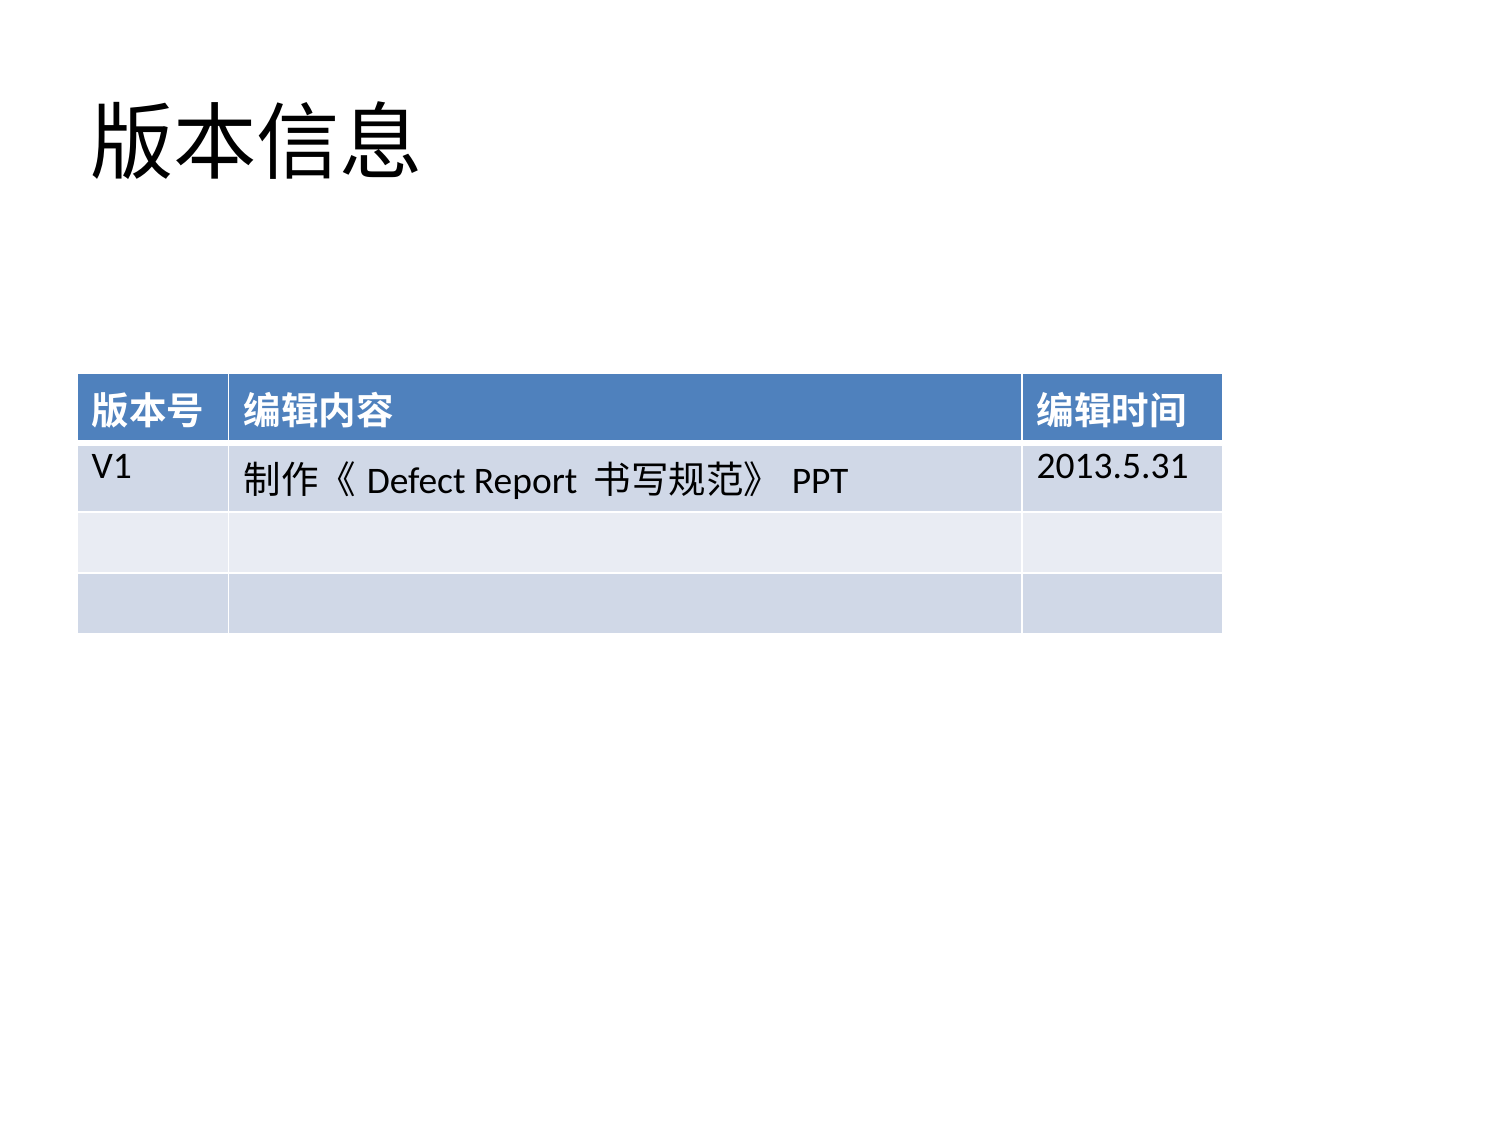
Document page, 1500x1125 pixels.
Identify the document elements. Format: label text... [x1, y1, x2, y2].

table_cell [1023, 513, 1222, 572]
table_header 编辑时间 [1023, 374, 1222, 440]
table_header 版本号 [78, 374, 228, 440]
table_cell [1023, 574, 1222, 633]
table_cell [78, 574, 228, 633]
table_cell 制作《Defect Report 书写规范》PPT [229, 446, 1021, 511]
title 版本信息 [75, 45, 1425, 233]
table_cell [78, 513, 228, 572]
table_header 编辑内容 [229, 374, 1021, 440]
table_cell 2013.5.31 [1023, 446, 1222, 511]
table_cell [229, 574, 1021, 633]
table_cell V1 [78, 446, 228, 511]
table_cell [229, 513, 1021, 572]
